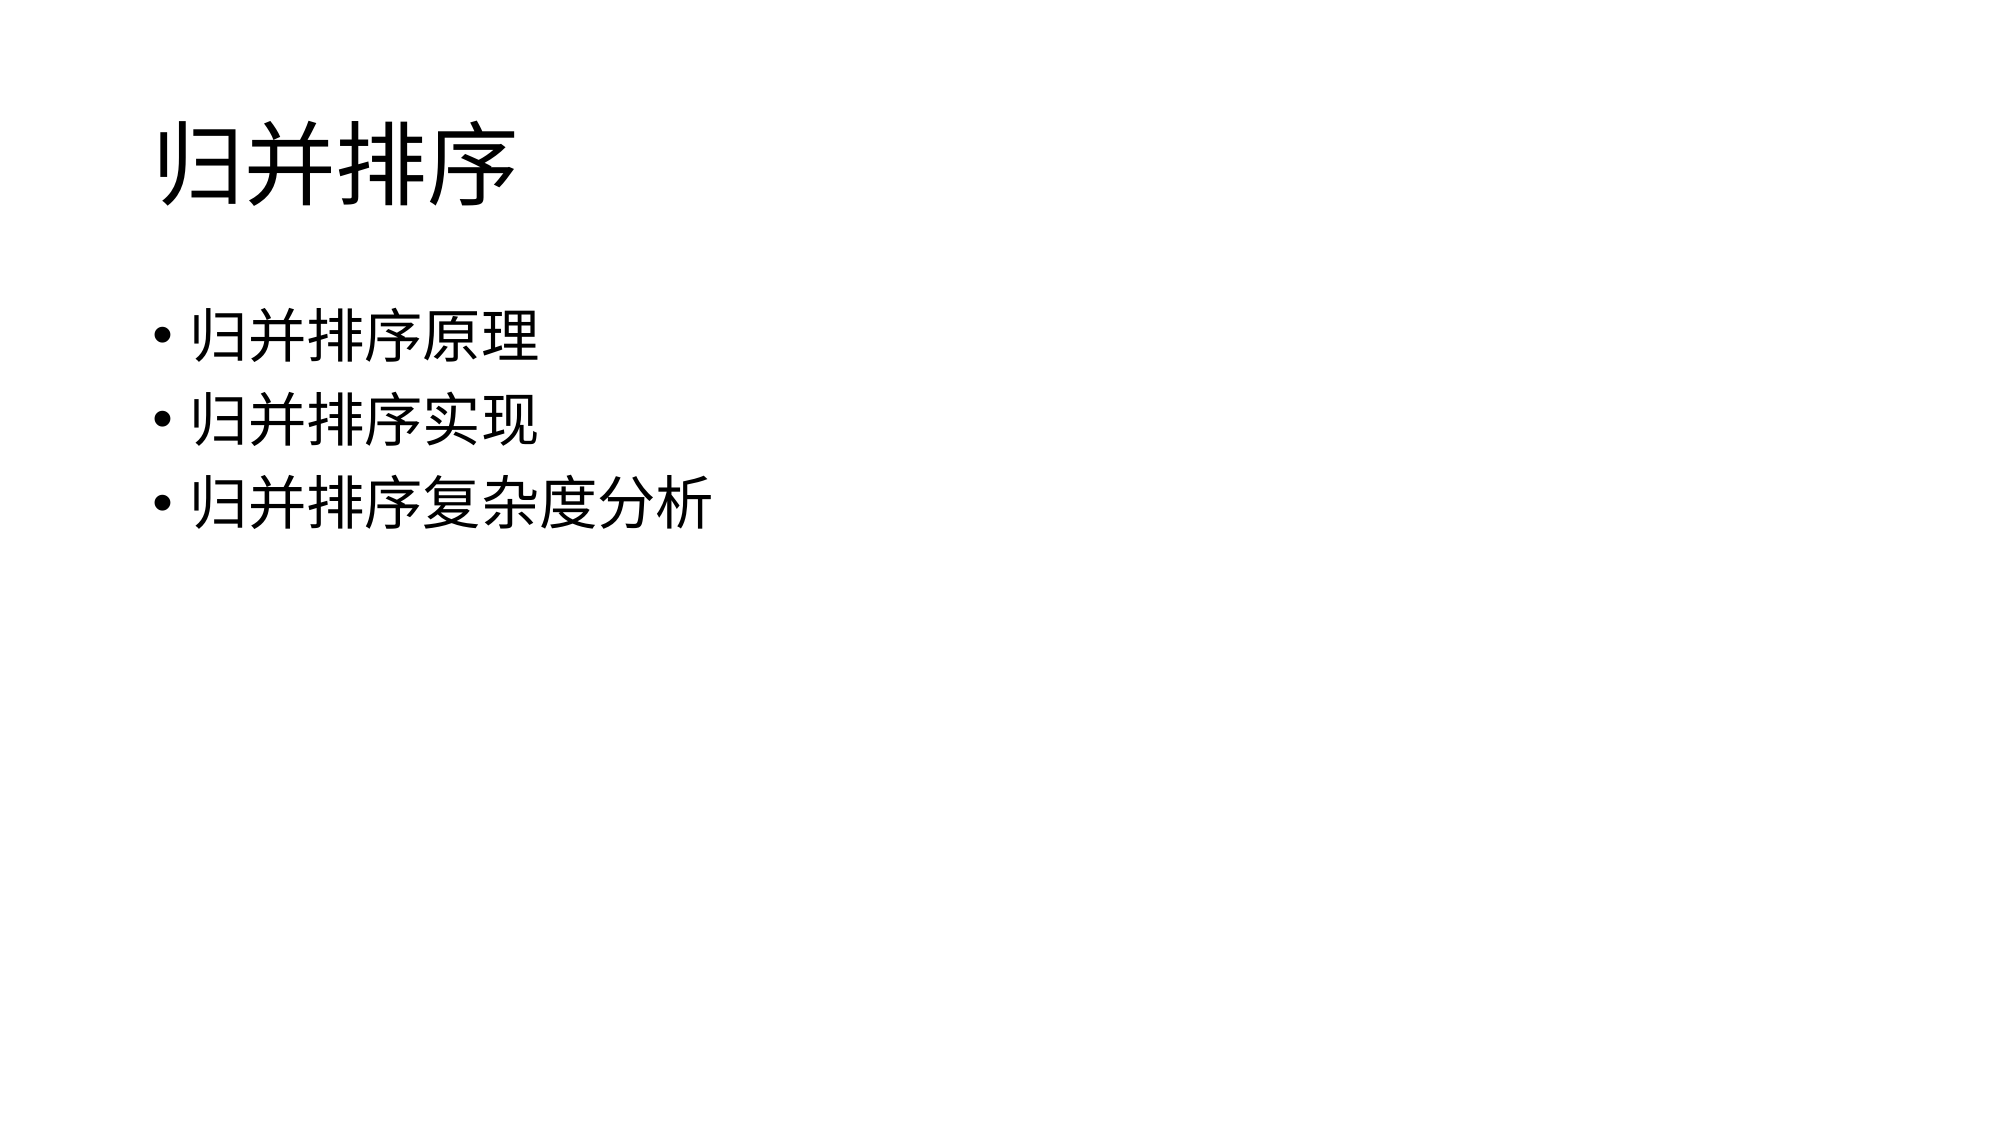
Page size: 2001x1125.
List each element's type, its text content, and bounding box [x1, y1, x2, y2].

title 归并排序 [137, 59, 1863, 278]
list 归并排序原理 归并排序实现 归并排序复杂度分析 [137, 299, 1863, 1014]
